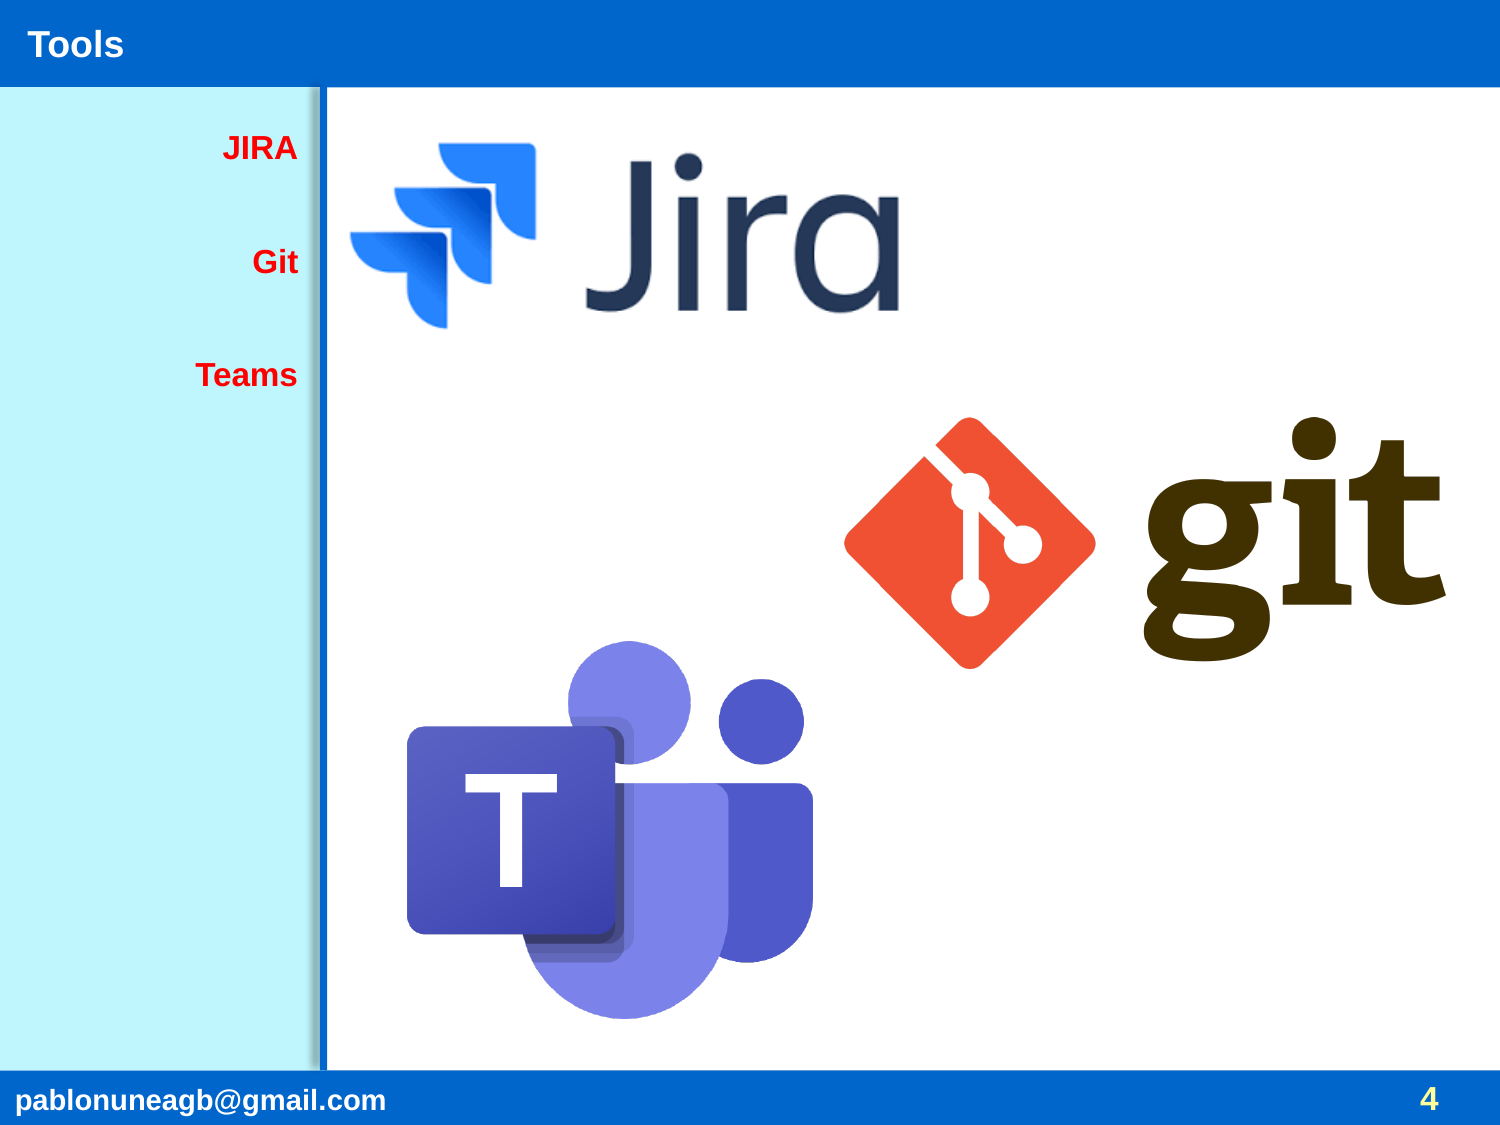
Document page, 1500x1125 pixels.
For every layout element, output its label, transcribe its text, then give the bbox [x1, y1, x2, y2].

picture [348, 124, 910, 344]
text_box JIRA Git Teams [7, 119, 313, 401]
picture [407, 641, 814, 1020]
text_box Tools [12, 12, 1475, 73]
picture [844, 416, 1446, 669]
